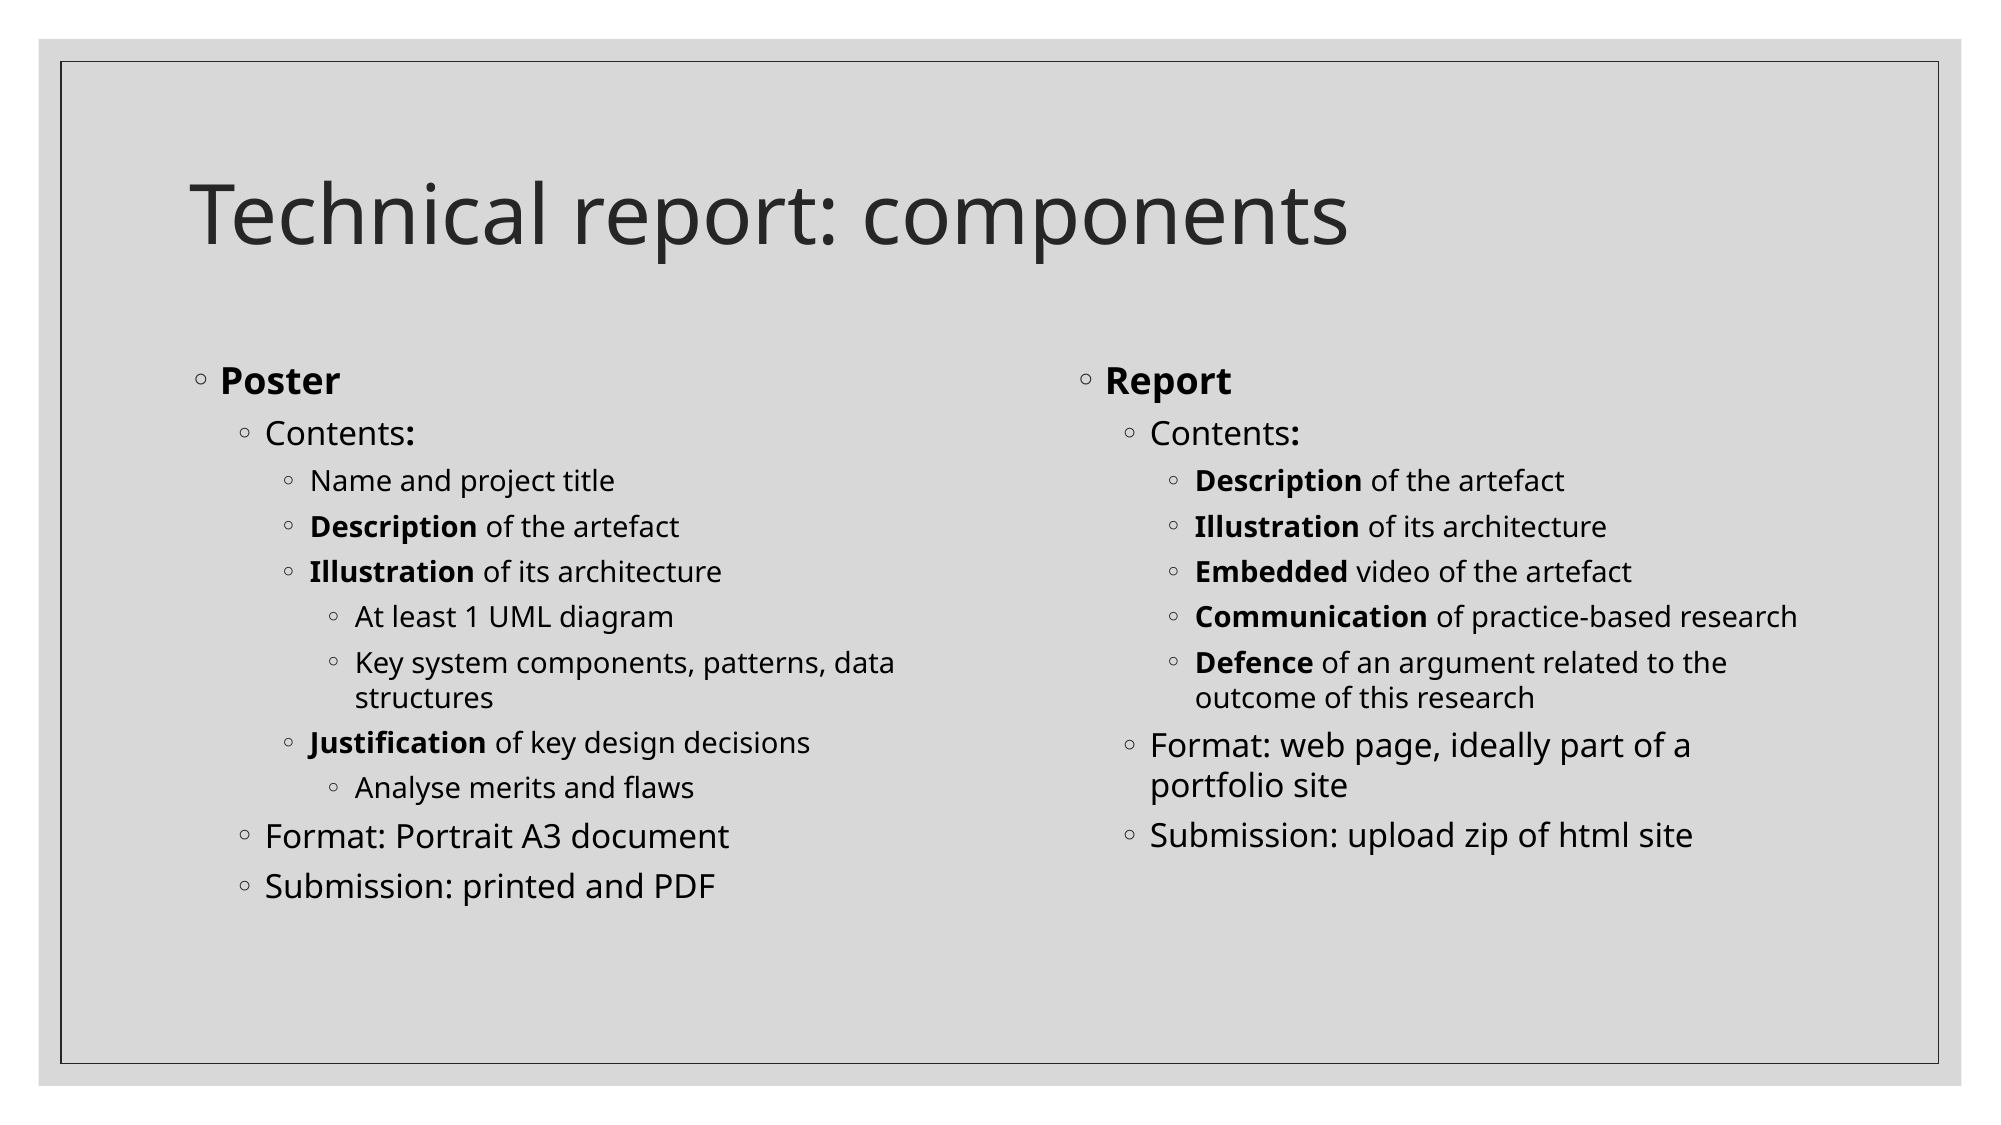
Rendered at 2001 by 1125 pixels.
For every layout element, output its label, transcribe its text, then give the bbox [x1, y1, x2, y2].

title Technical report: components [174, 105, 1825, 331]
list Poster Contents: Name and project title Description of the artefact Illustration of its architecture At least 1 UML diagram Key system components, patterns, data structures Justification of key design decisions Analyse merits and flaws Format: Portrait A3 document Submission: printed and PDF [174, 345, 940, 960]
list Report Contents: Description of the artefact Illustration of its architecture Embedded video of the artefact Communication of practice-based research Defence of an argument related to the outcome of this research Format: web page, ideally part of a portfolio site Submission: upload zip of html site [1059, 345, 1825, 960]
